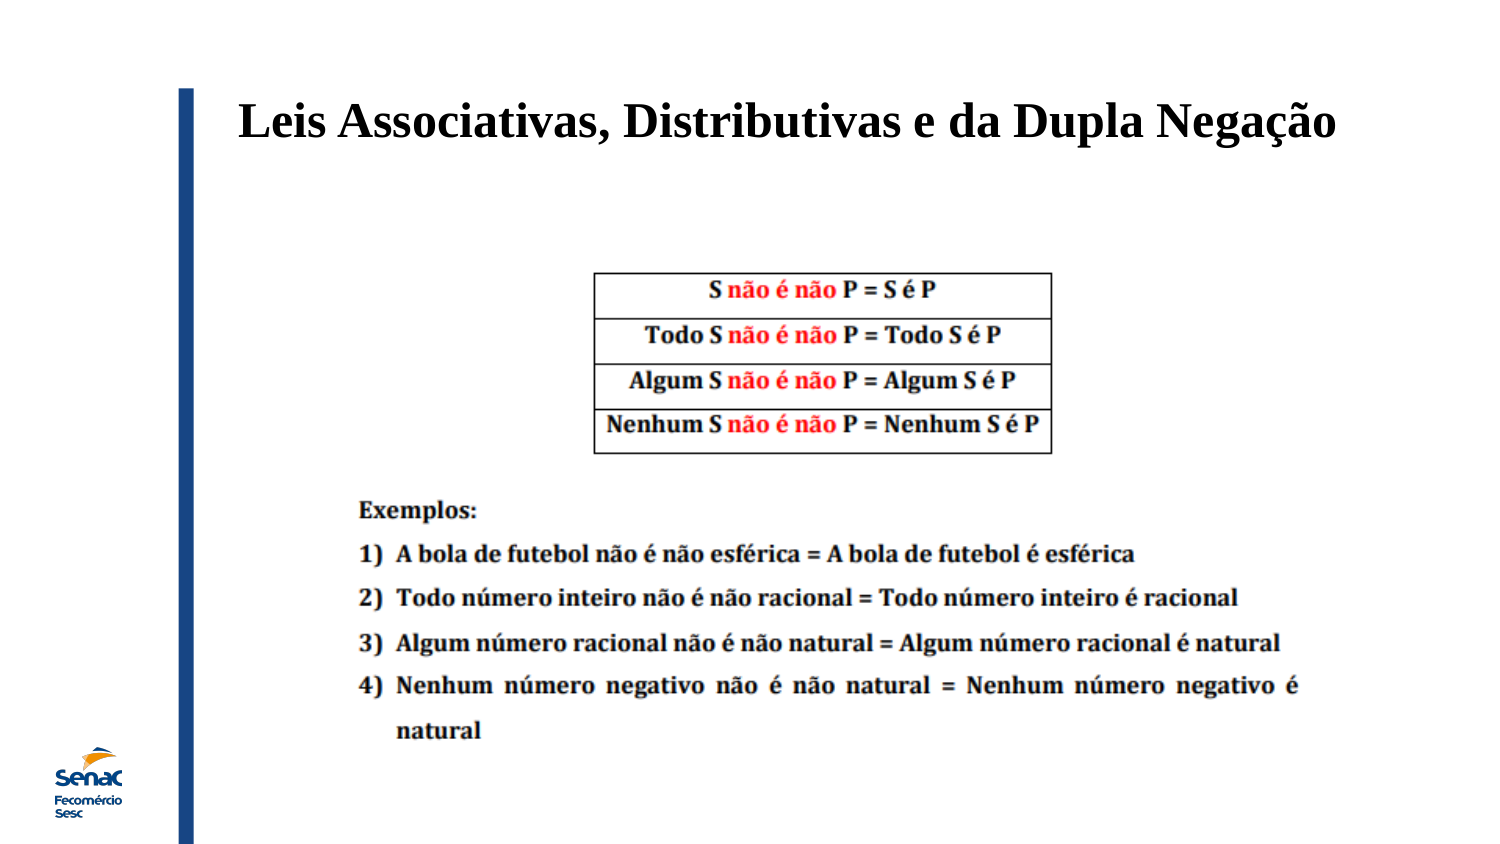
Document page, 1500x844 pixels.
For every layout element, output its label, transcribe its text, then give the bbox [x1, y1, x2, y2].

picture [331, 237, 1342, 765]
text_box Leis Associativas, Distributivas e da Dupla Negação [223, 79, 1500, 155]
picture [55, 747, 122, 818]
